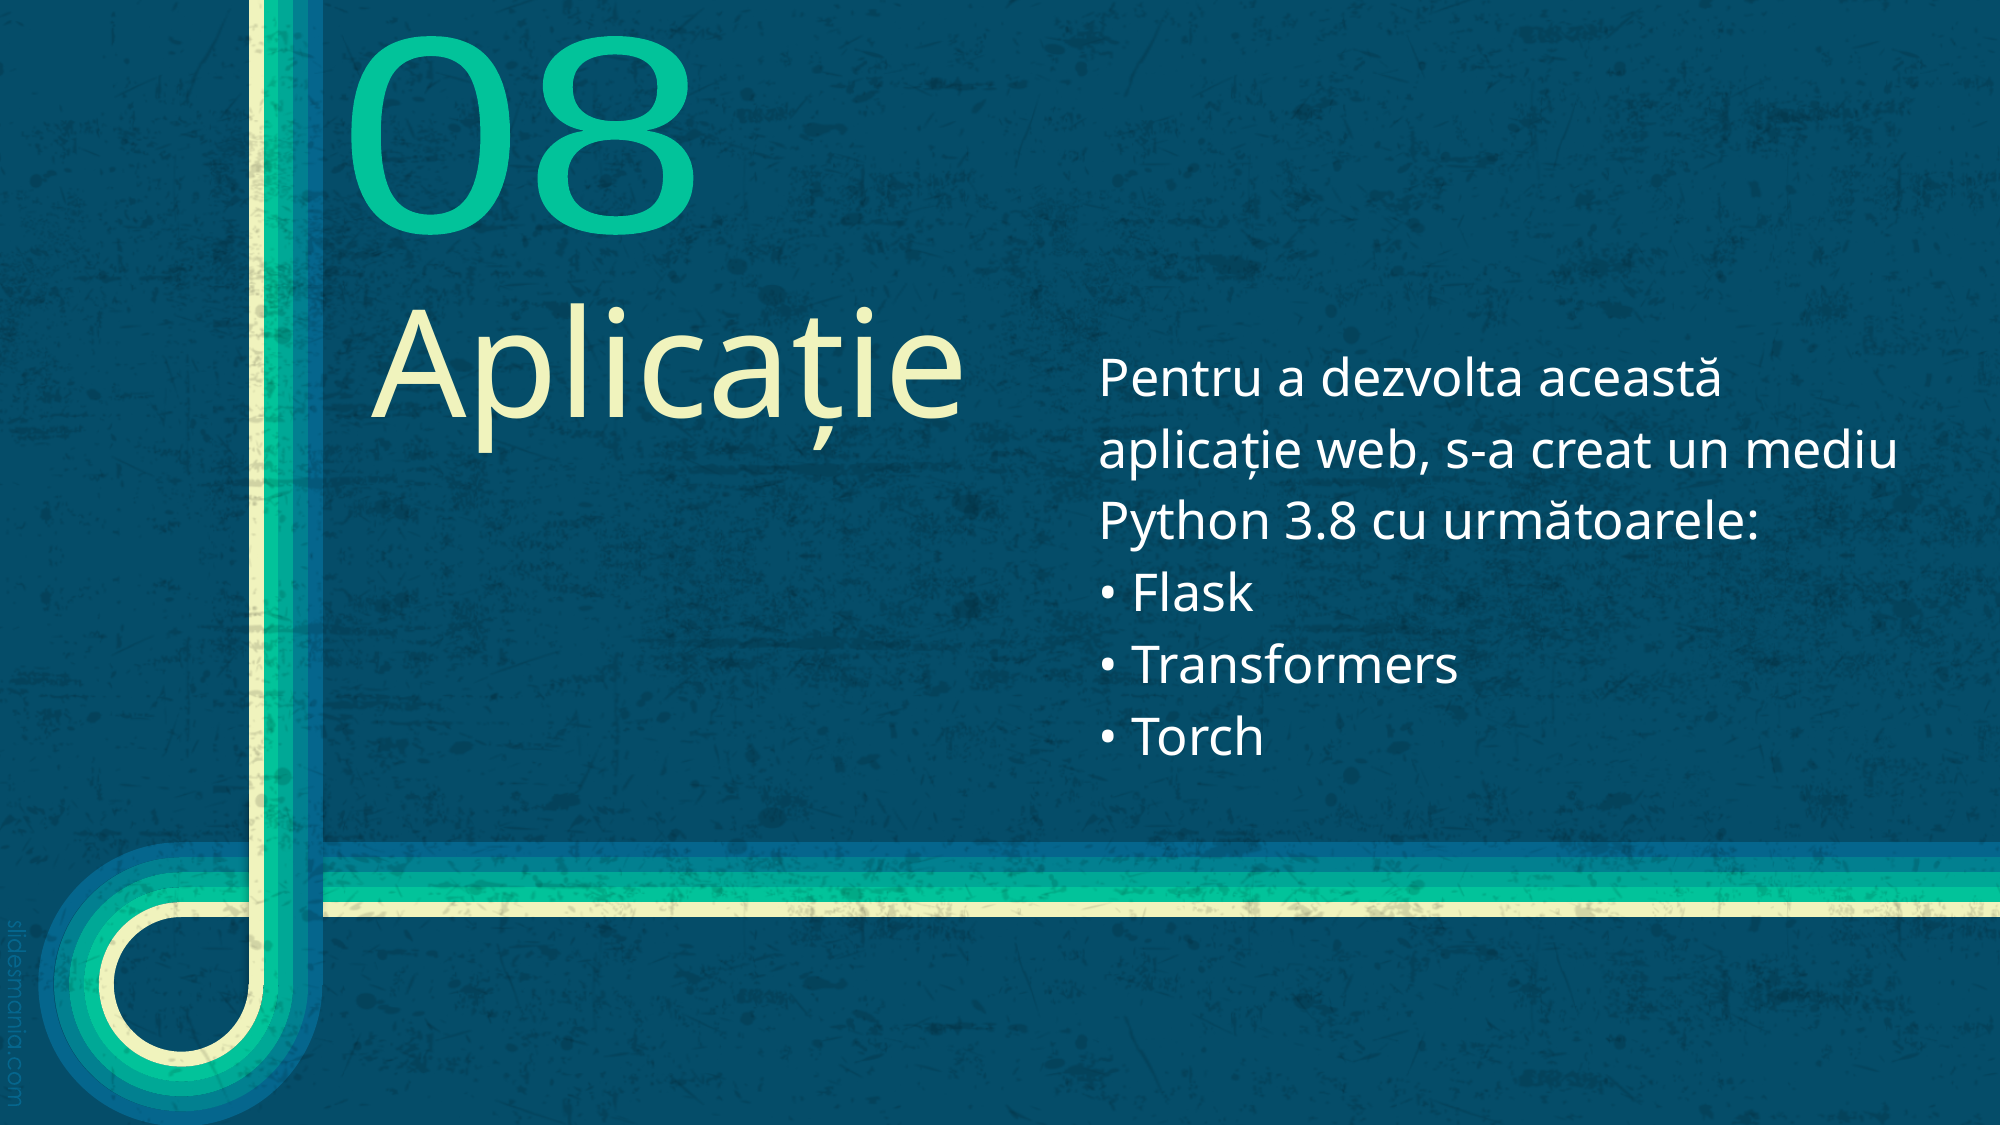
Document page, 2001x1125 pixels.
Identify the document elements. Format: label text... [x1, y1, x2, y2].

picture [55, 0, 307, 1110]
picture [538, 37, 693, 234]
list Pentru a dezvolta această aplicație web, s-a creat un mediu Python 3.8 cu următoarele: • Flask • Transformers • Torch [1078, 315, 1926, 840]
title Aplicație [351, 281, 1649, 467]
picture [352, 37, 510, 234]
picture [324, 858, 2000, 902]
